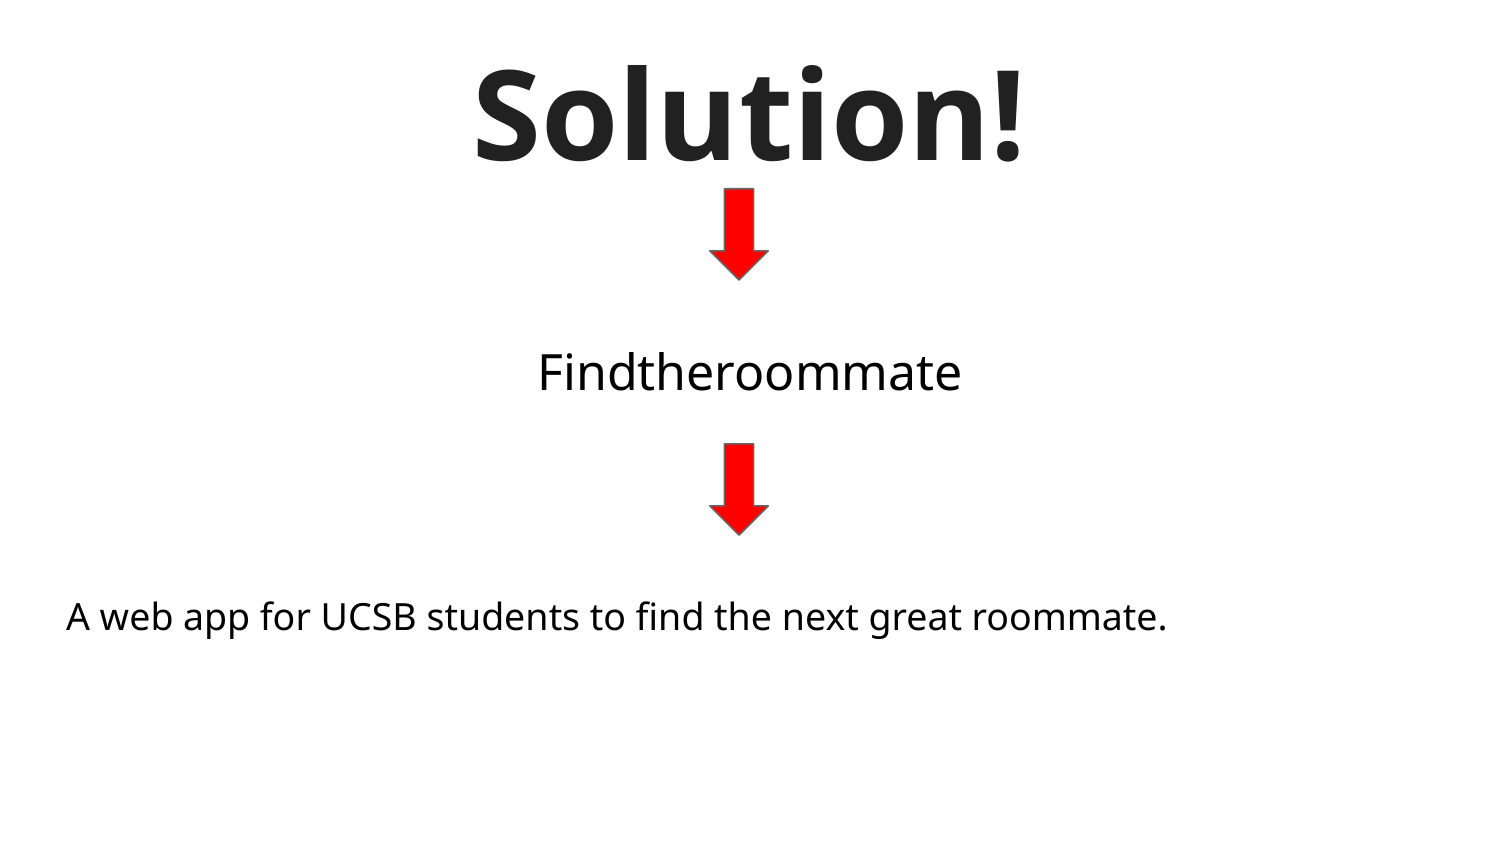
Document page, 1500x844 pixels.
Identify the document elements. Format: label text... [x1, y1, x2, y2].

text_box A web app for UCSB students to find the next great roommate. [51, 571, 1449, 727]
list Findtheroommate [51, 316, 1449, 408]
text_box [709, 188, 769, 281]
title Solution! [51, 20, 1449, 153]
text_box [709, 443, 769, 536]
